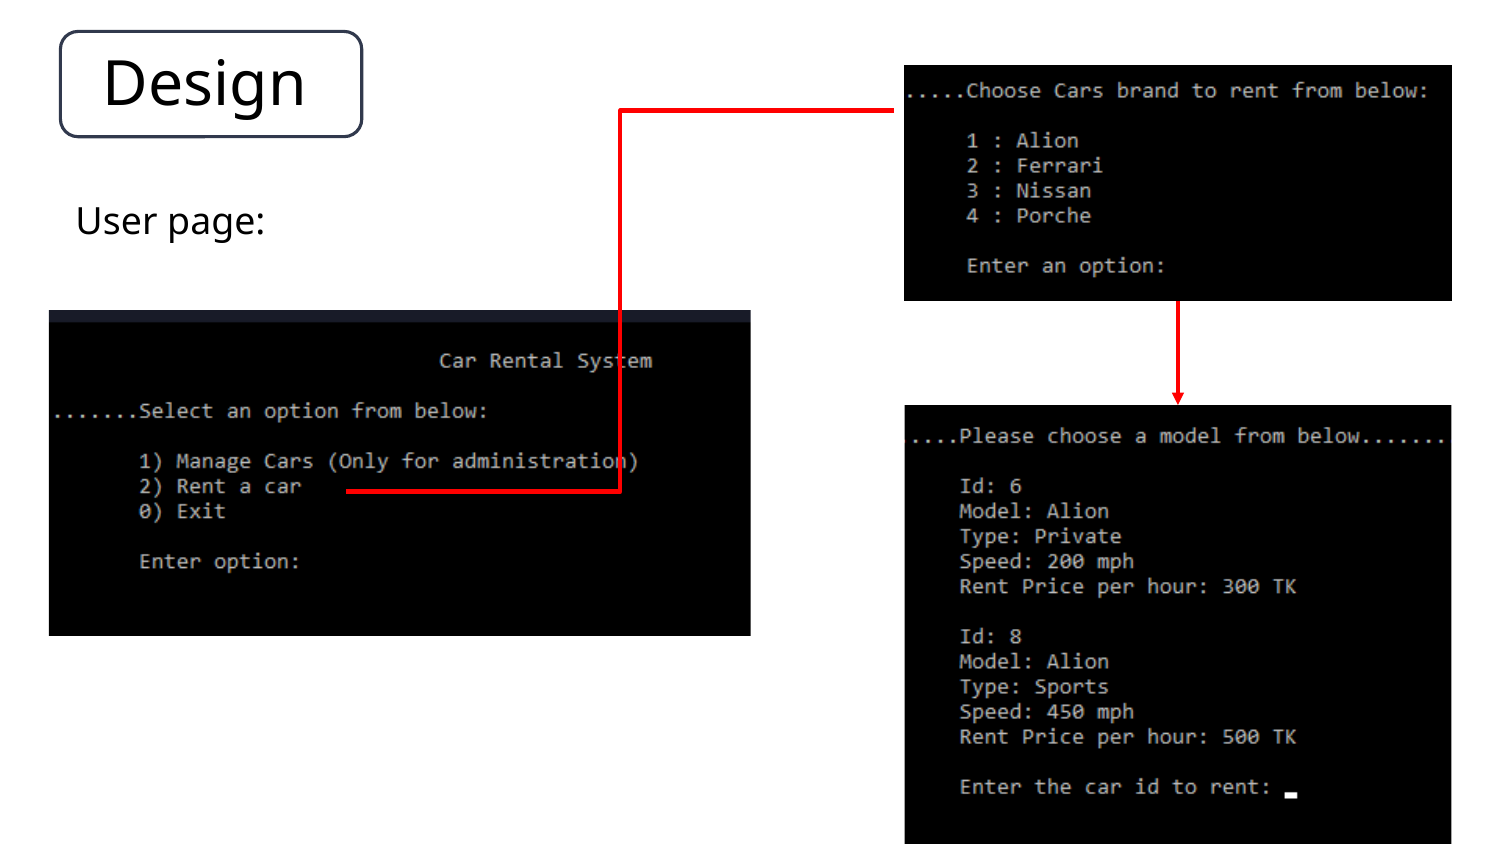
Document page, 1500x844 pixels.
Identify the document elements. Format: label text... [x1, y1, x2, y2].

text_box User page: [60, 181, 325, 249]
picture [904, 404, 1452, 844]
text_box [60, 31, 362, 137]
picture [48, 310, 751, 636]
text_box Design [87, 27, 352, 32]
picture [904, 64, 1452, 302]
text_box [345, 110, 895, 493]
